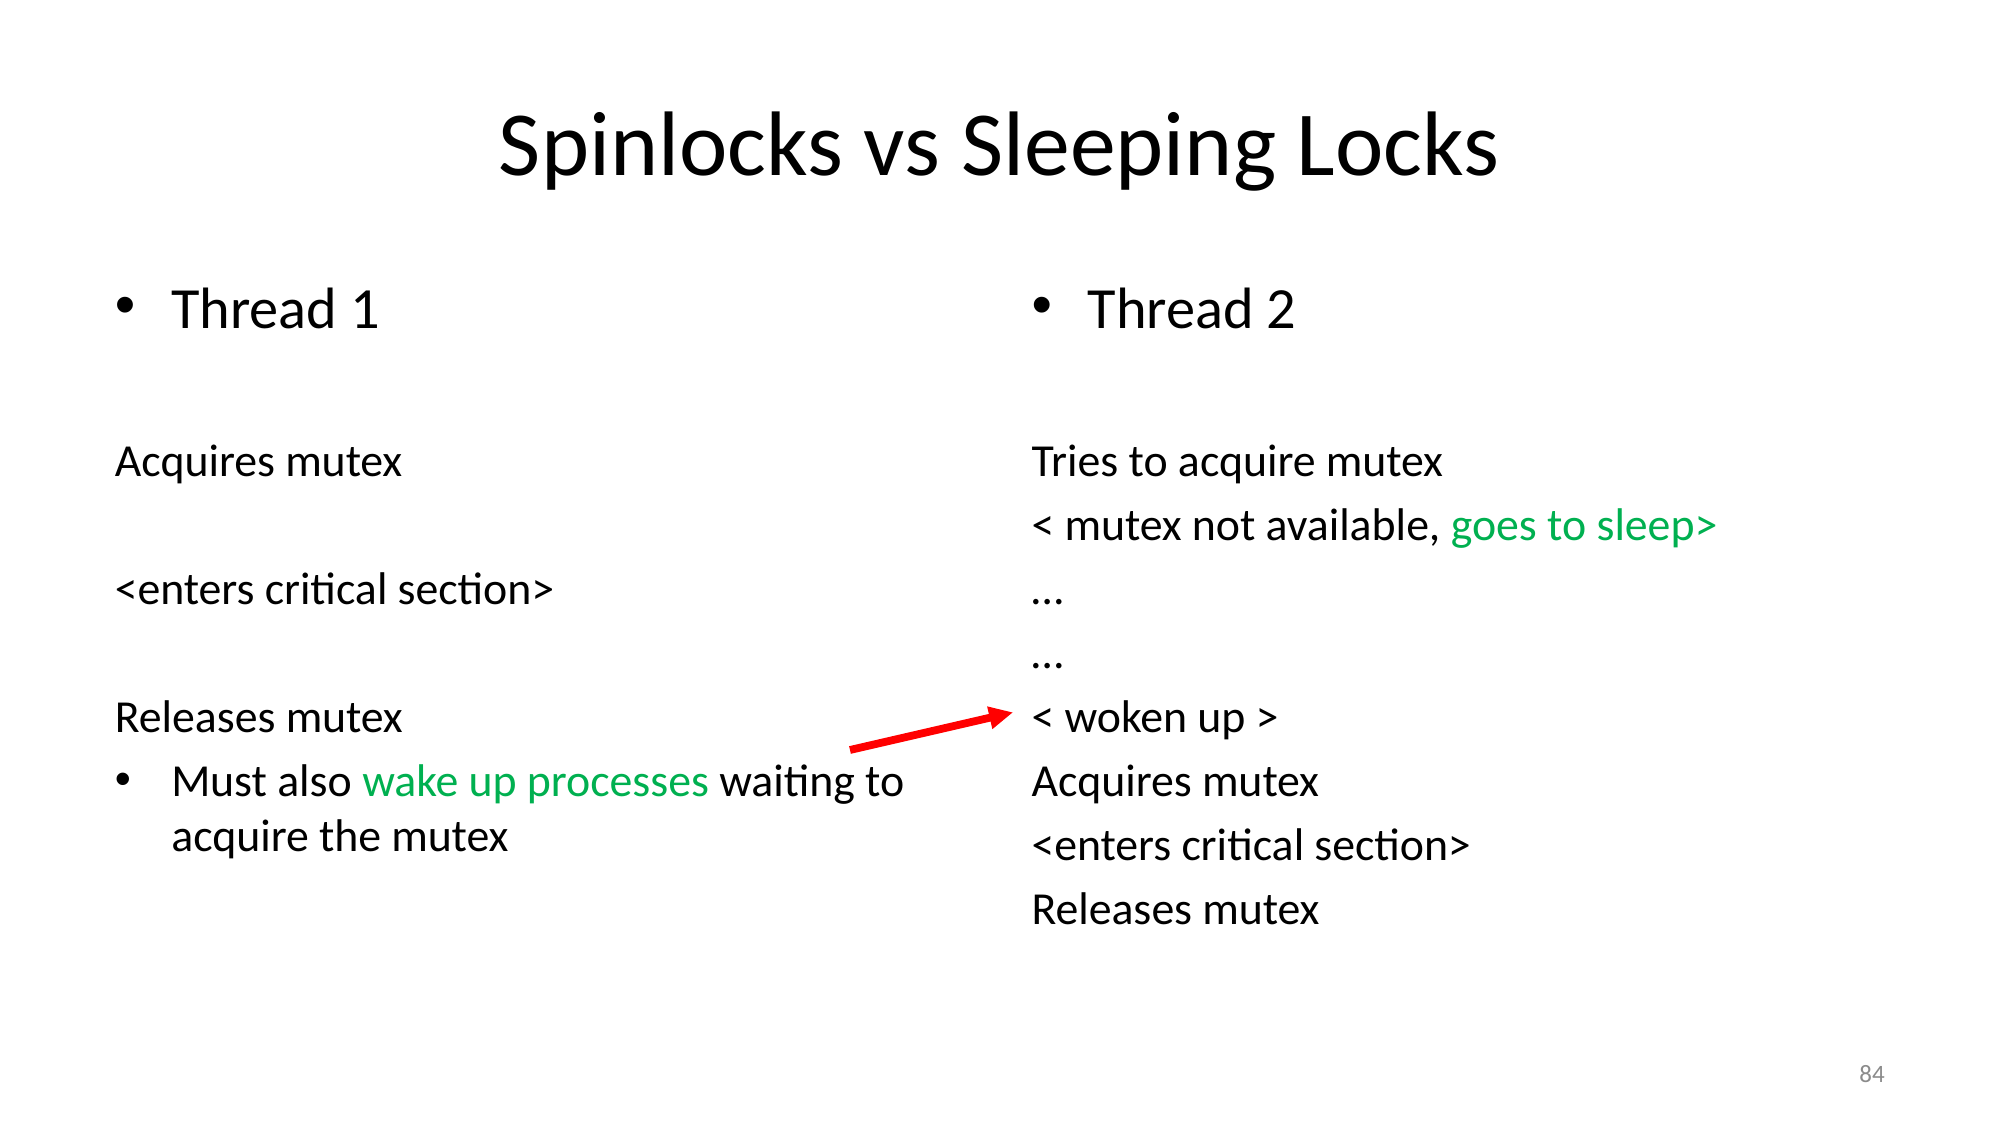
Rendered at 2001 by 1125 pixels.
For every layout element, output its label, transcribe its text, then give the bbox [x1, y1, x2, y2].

list Thread 1 Acquires mutex <enters critical section> Releases mutex Must also wake up processes waiting to acquire the mutex [99, 262, 984, 1005]
list Thread 2 Tries to acquire mutex < mutex not available, goes to sleep> … … < woken up > Acquires mutex <enters critical section> Releases mutex [1016, 262, 1900, 1005]
title Spinlocks vs Sleeping Locks [99, 45, 1900, 233]
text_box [849, 712, 1013, 751]
slide_number 84 [1433, 1042, 1900, 1103]
